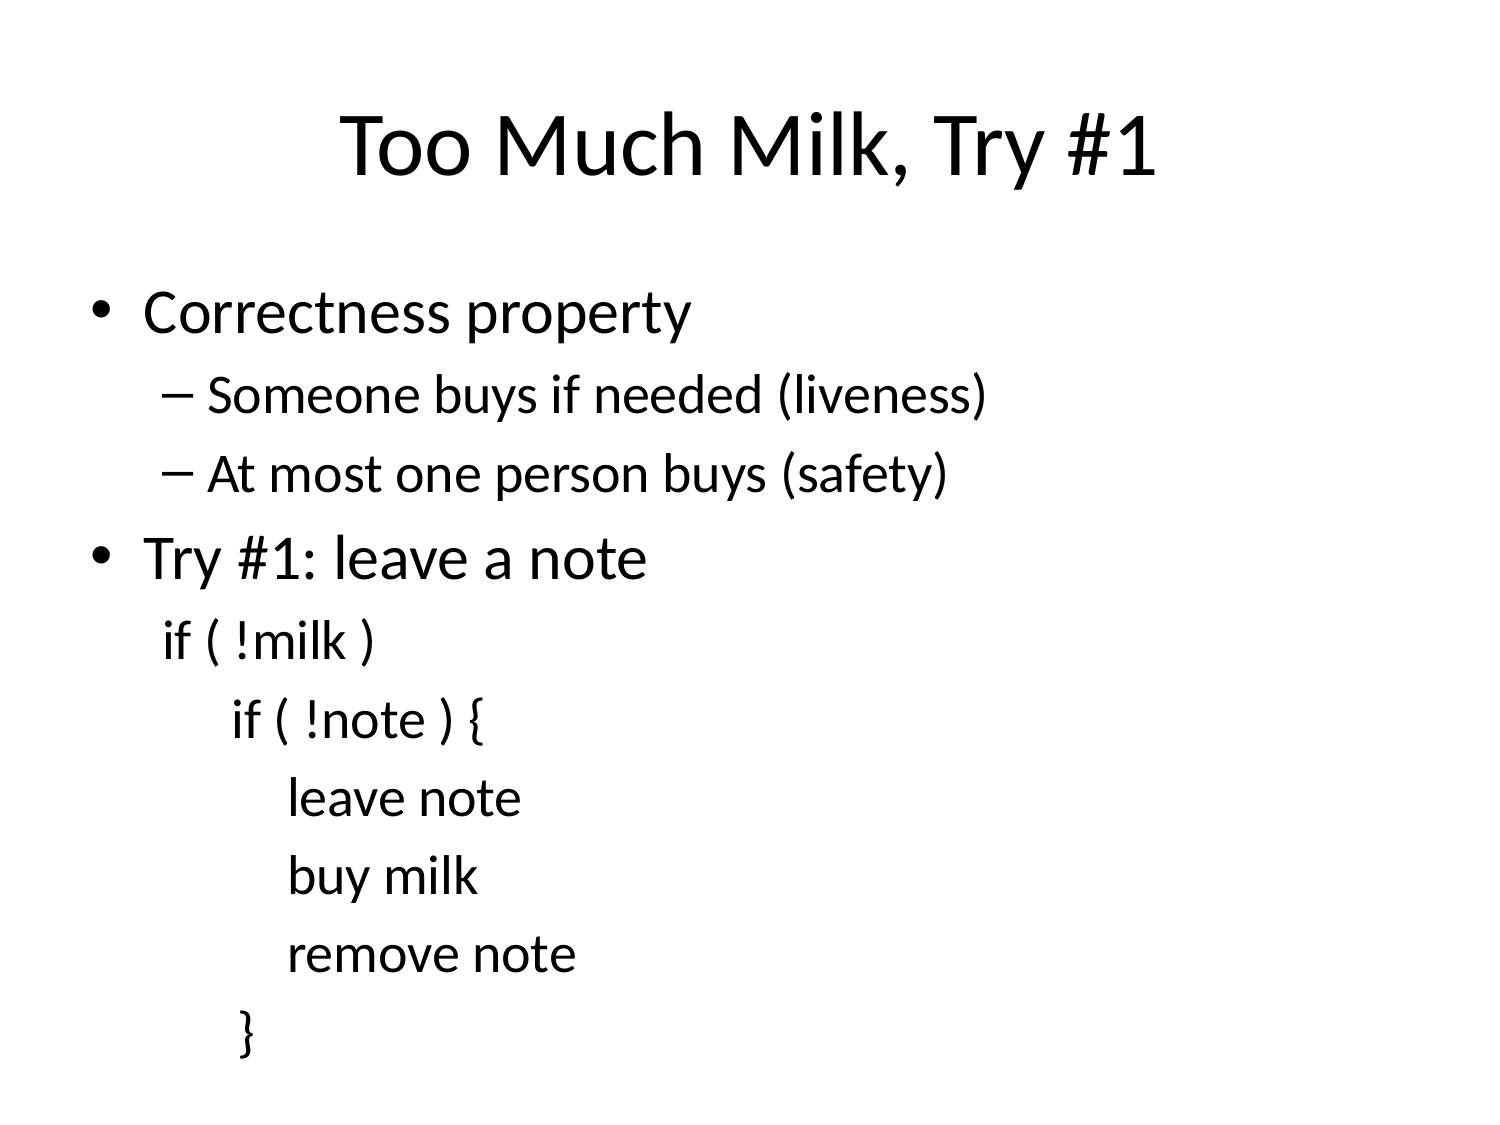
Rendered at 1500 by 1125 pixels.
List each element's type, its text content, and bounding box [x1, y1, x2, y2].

list Correctness property Someone buys if needed (liveness) At most one person buys (safety) Try #1: leave a note if ( !milk ) if ( !note ) { leave note buy milk remove note } [75, 262, 1425, 1075]
title Too Much Milk, Try #1 [75, 45, 1425, 233]
